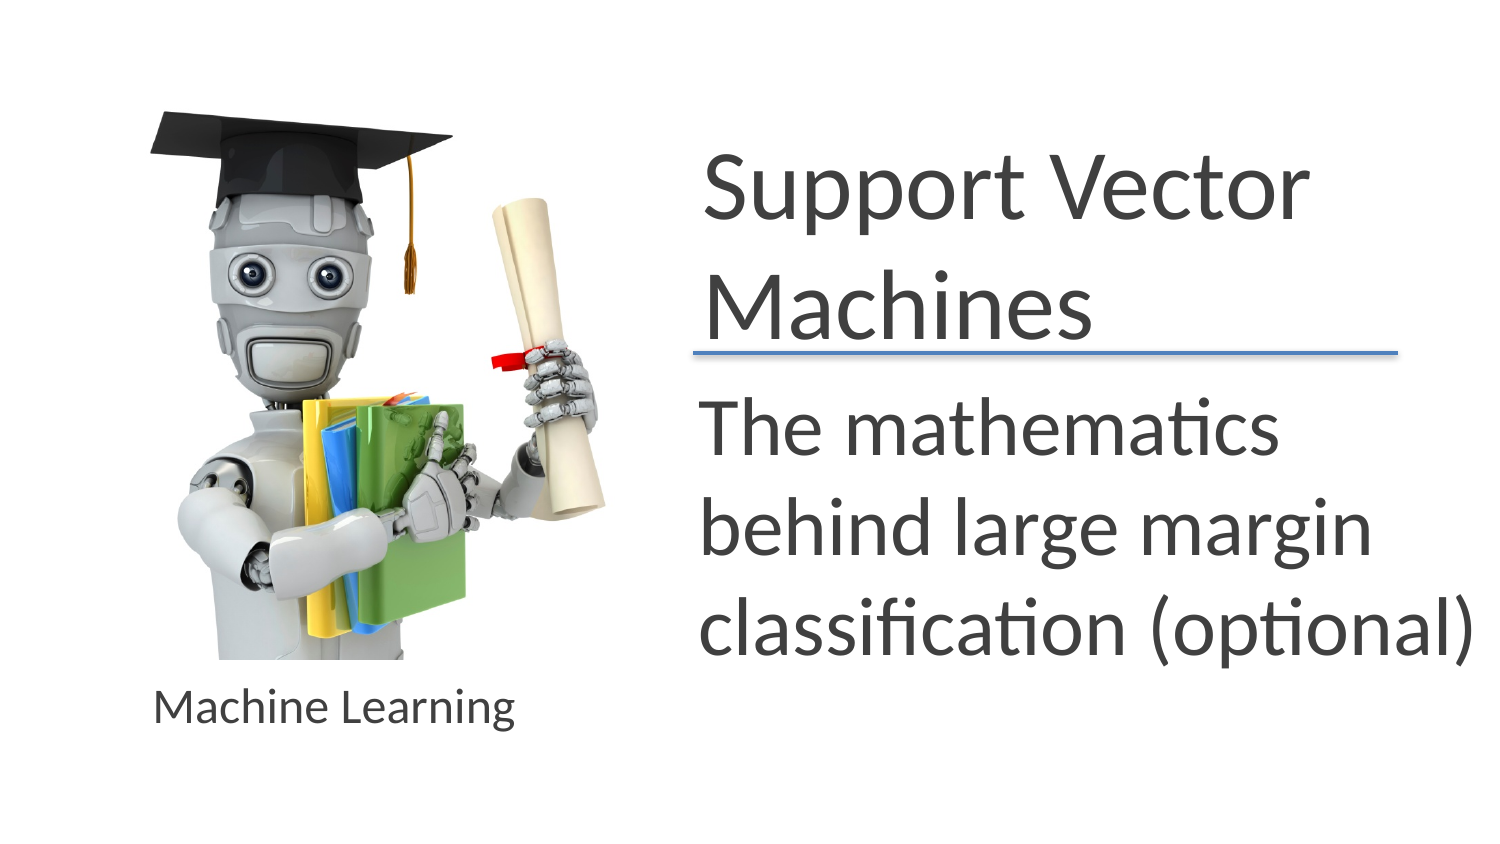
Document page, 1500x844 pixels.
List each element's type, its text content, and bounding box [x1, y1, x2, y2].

text_box Support Vector Machines [687, 121, 1411, 357]
picture [112, 59, 638, 660]
text_box Machine Learning [137, 669, 613, 772]
title The mathematics behind large margin classification (optional) [683, 384, 1497, 660]
